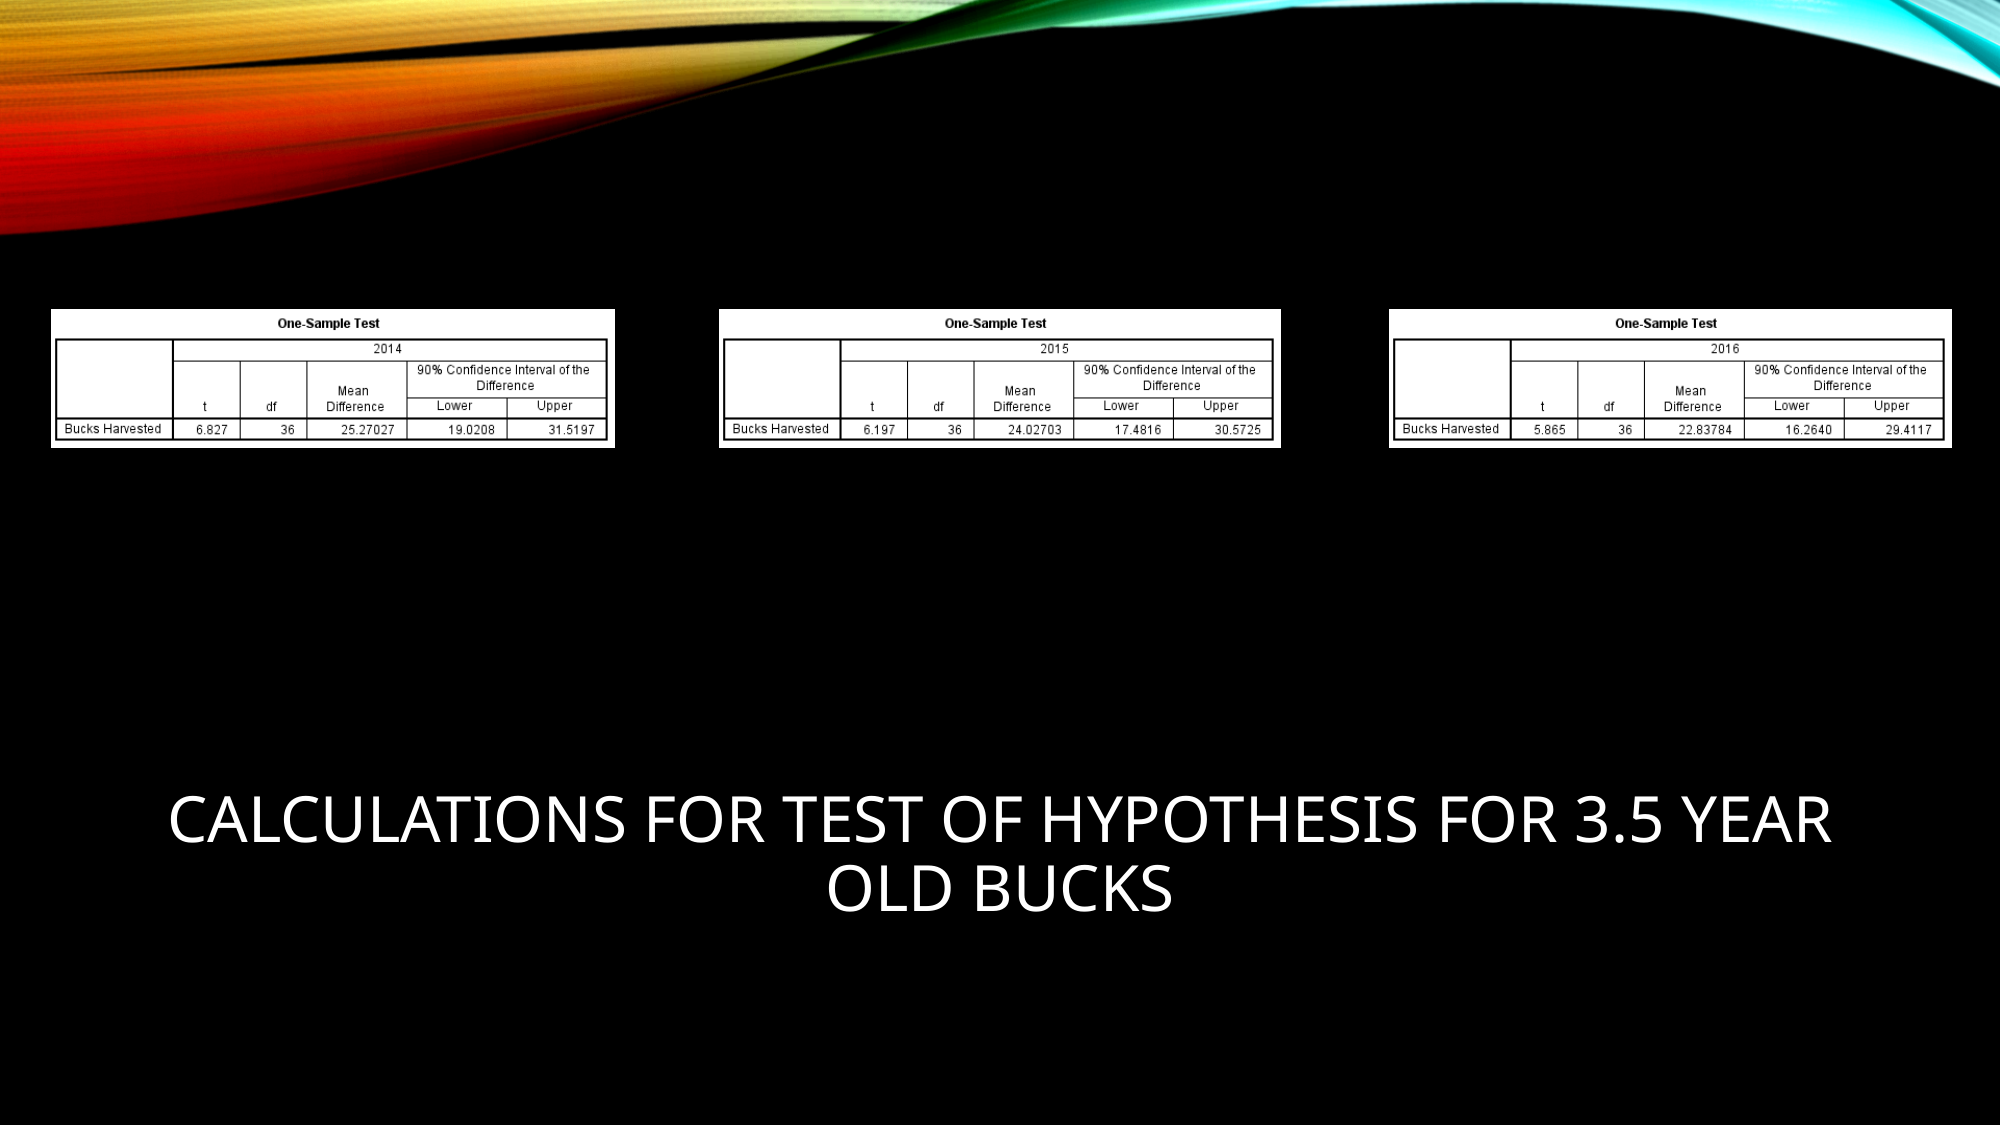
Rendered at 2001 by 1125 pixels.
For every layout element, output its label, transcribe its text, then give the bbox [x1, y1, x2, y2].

picture [0, 0, 2000, 237]
picture [718, 309, 1282, 448]
picture [51, 309, 615, 448]
title Calculations for Test of Hypothesis for 3.5 Year Old Bucks [86, 780, 1914, 933]
picture [1389, 309, 1952, 448]
